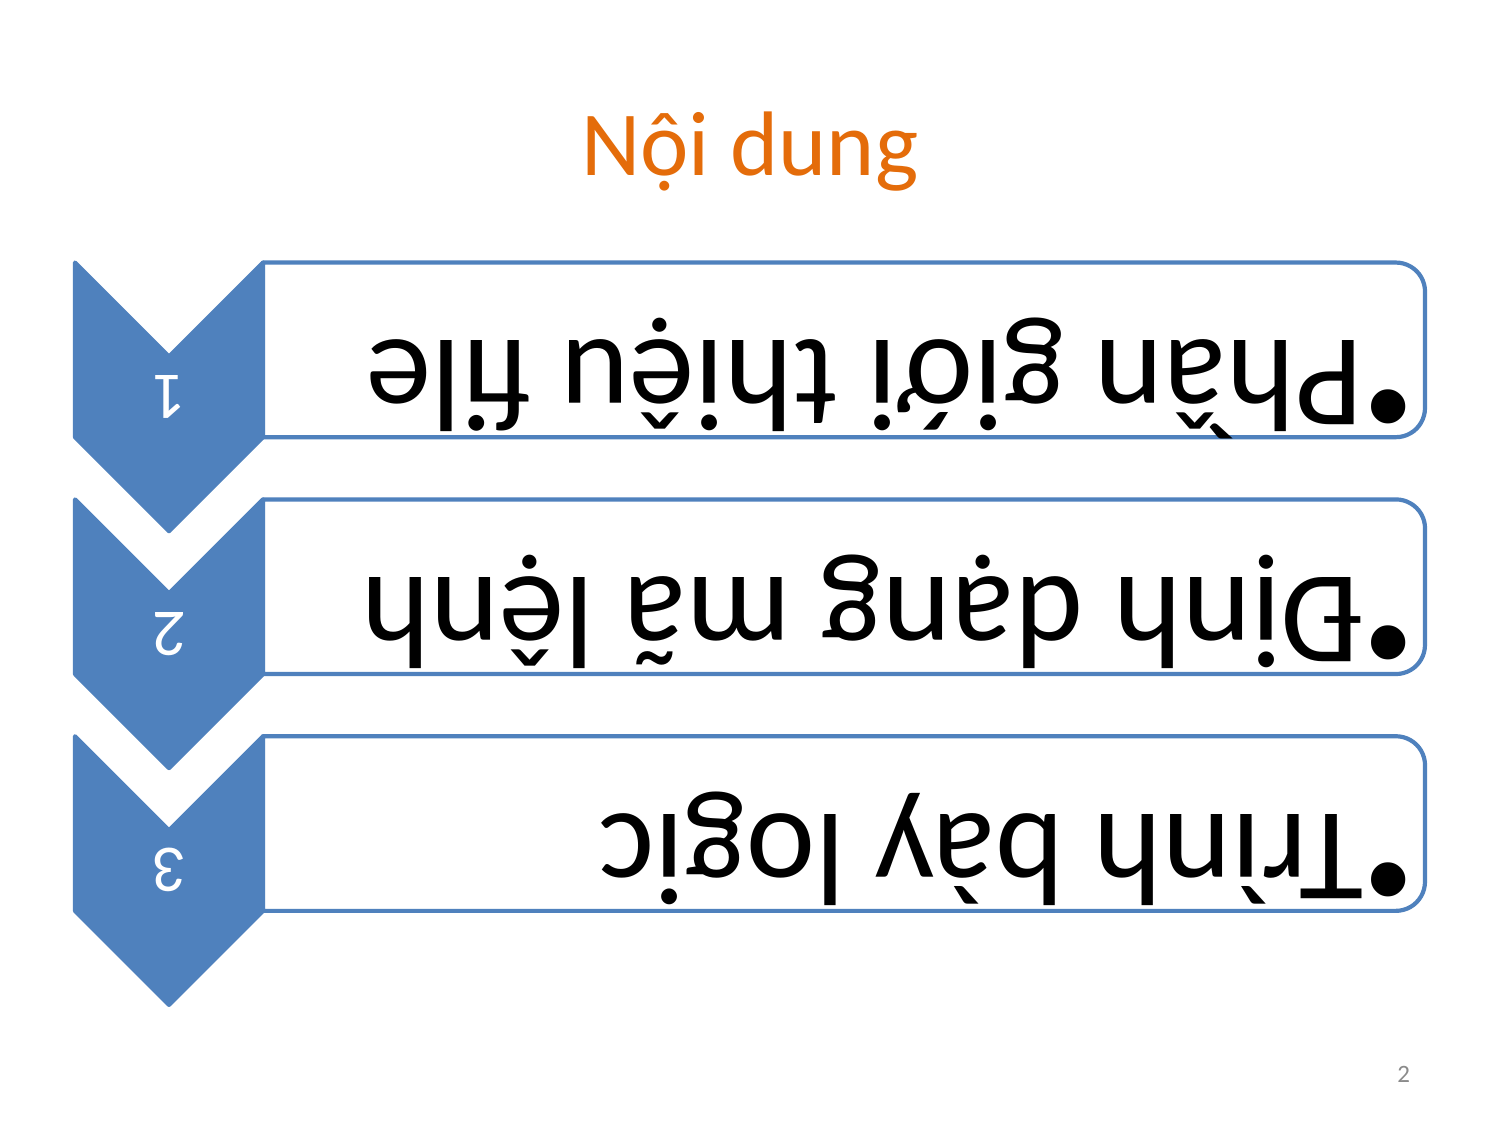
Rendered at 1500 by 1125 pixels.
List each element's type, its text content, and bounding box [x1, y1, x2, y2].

title Nội dung [75, 45, 1425, 233]
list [74, 262, 1426, 1006]
slide_number 2 [1074, 1042, 1425, 1103]
